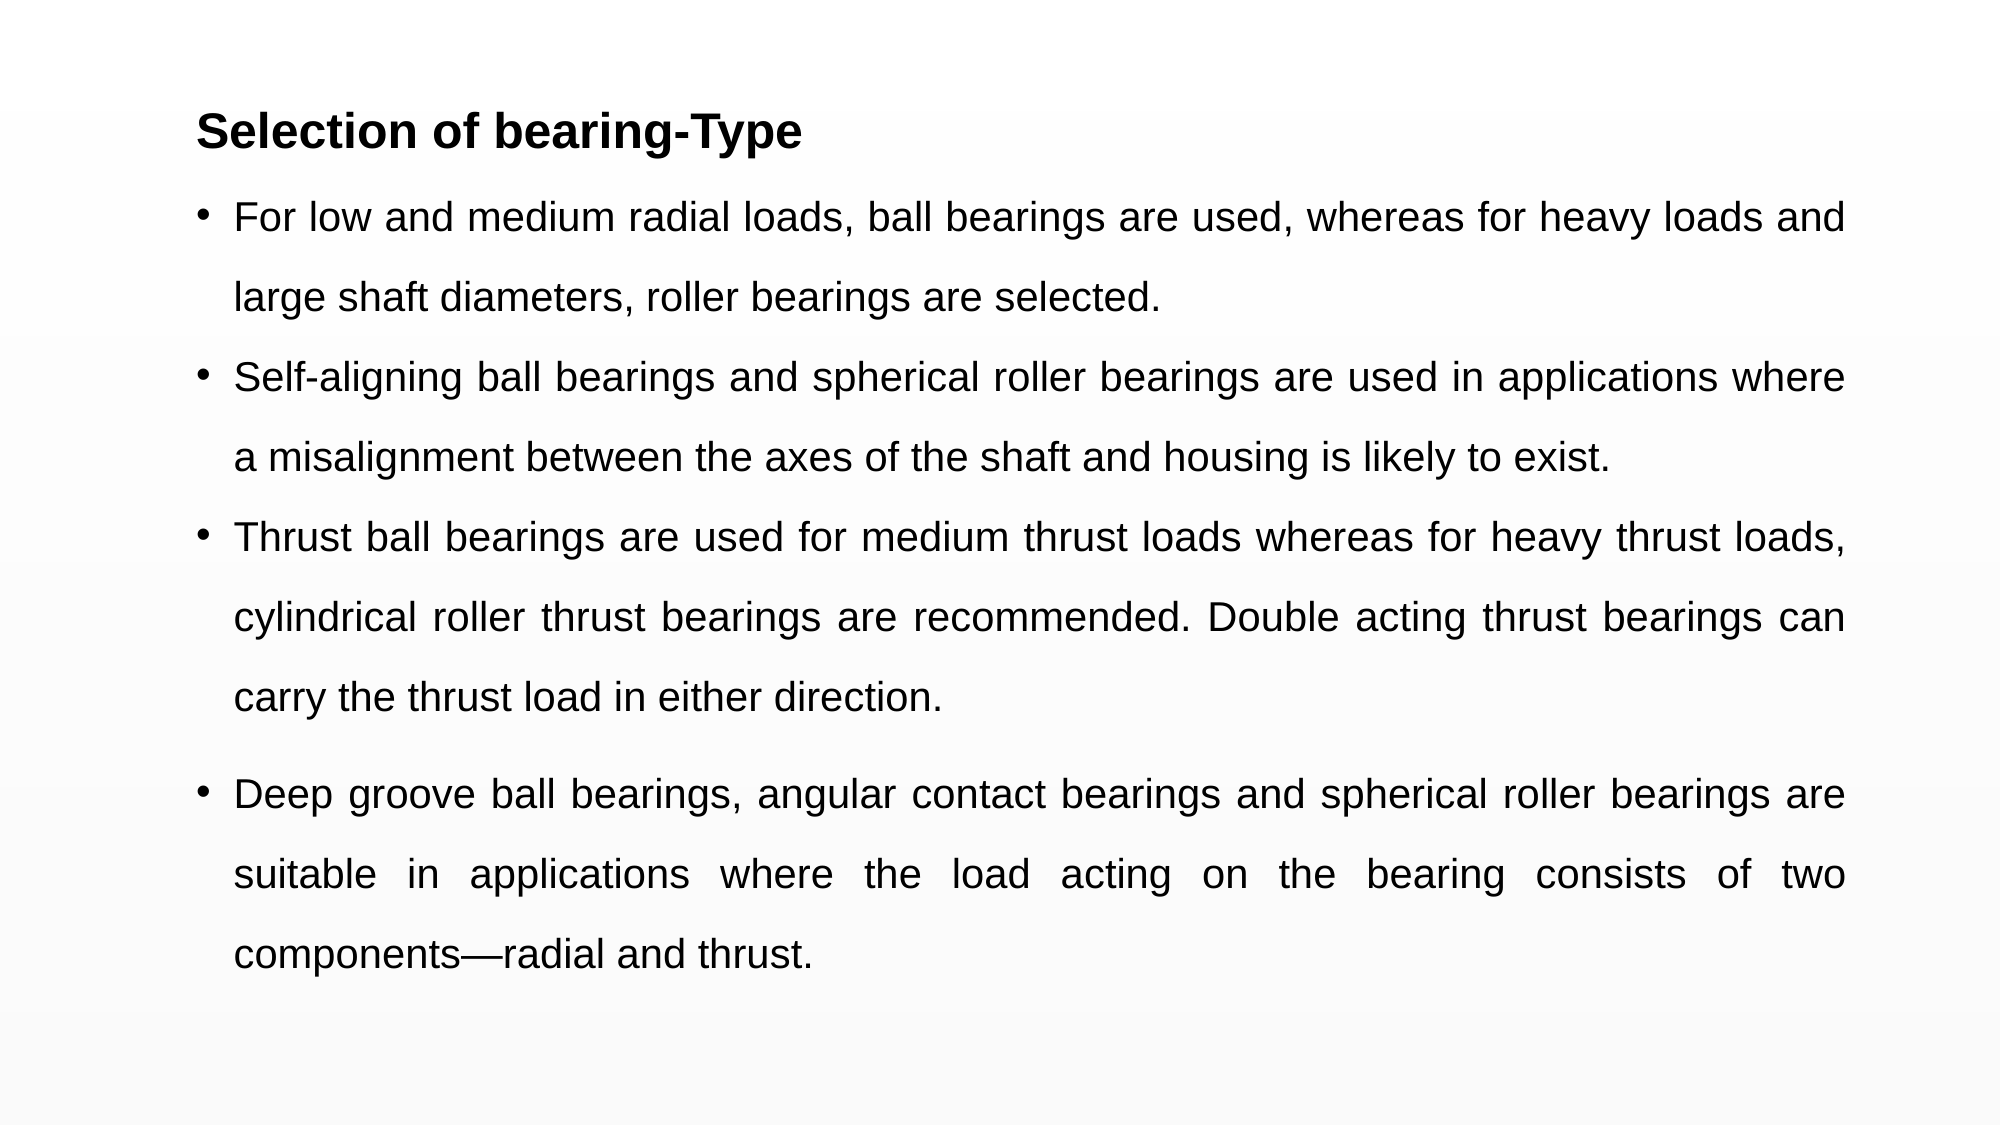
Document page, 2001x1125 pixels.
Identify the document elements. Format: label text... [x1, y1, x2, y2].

list Selection of bearing-Type For low and medium radial loads, ball bearings are used, whereas for heavy loads and large shaft diameters, roller bearings are selected. Self-aligning ball bearings and spherical roller bearings are used in applications where a misalignment between the axes of the shaft and housing is likely to exist. Thrust ball bearings are used for medium thrust loads whereas for heavy thrust loads, cylindrical roller thrust bearings are recommended. Double acting thrust bearings can carry the thrust load in either direction. Deep groove ball bearings, angular contact bearings and spherical roller bearings are suitable in applications where the load acting on the bearing consists of two components—radial and thrust. [181, 97, 1863, 1016]
